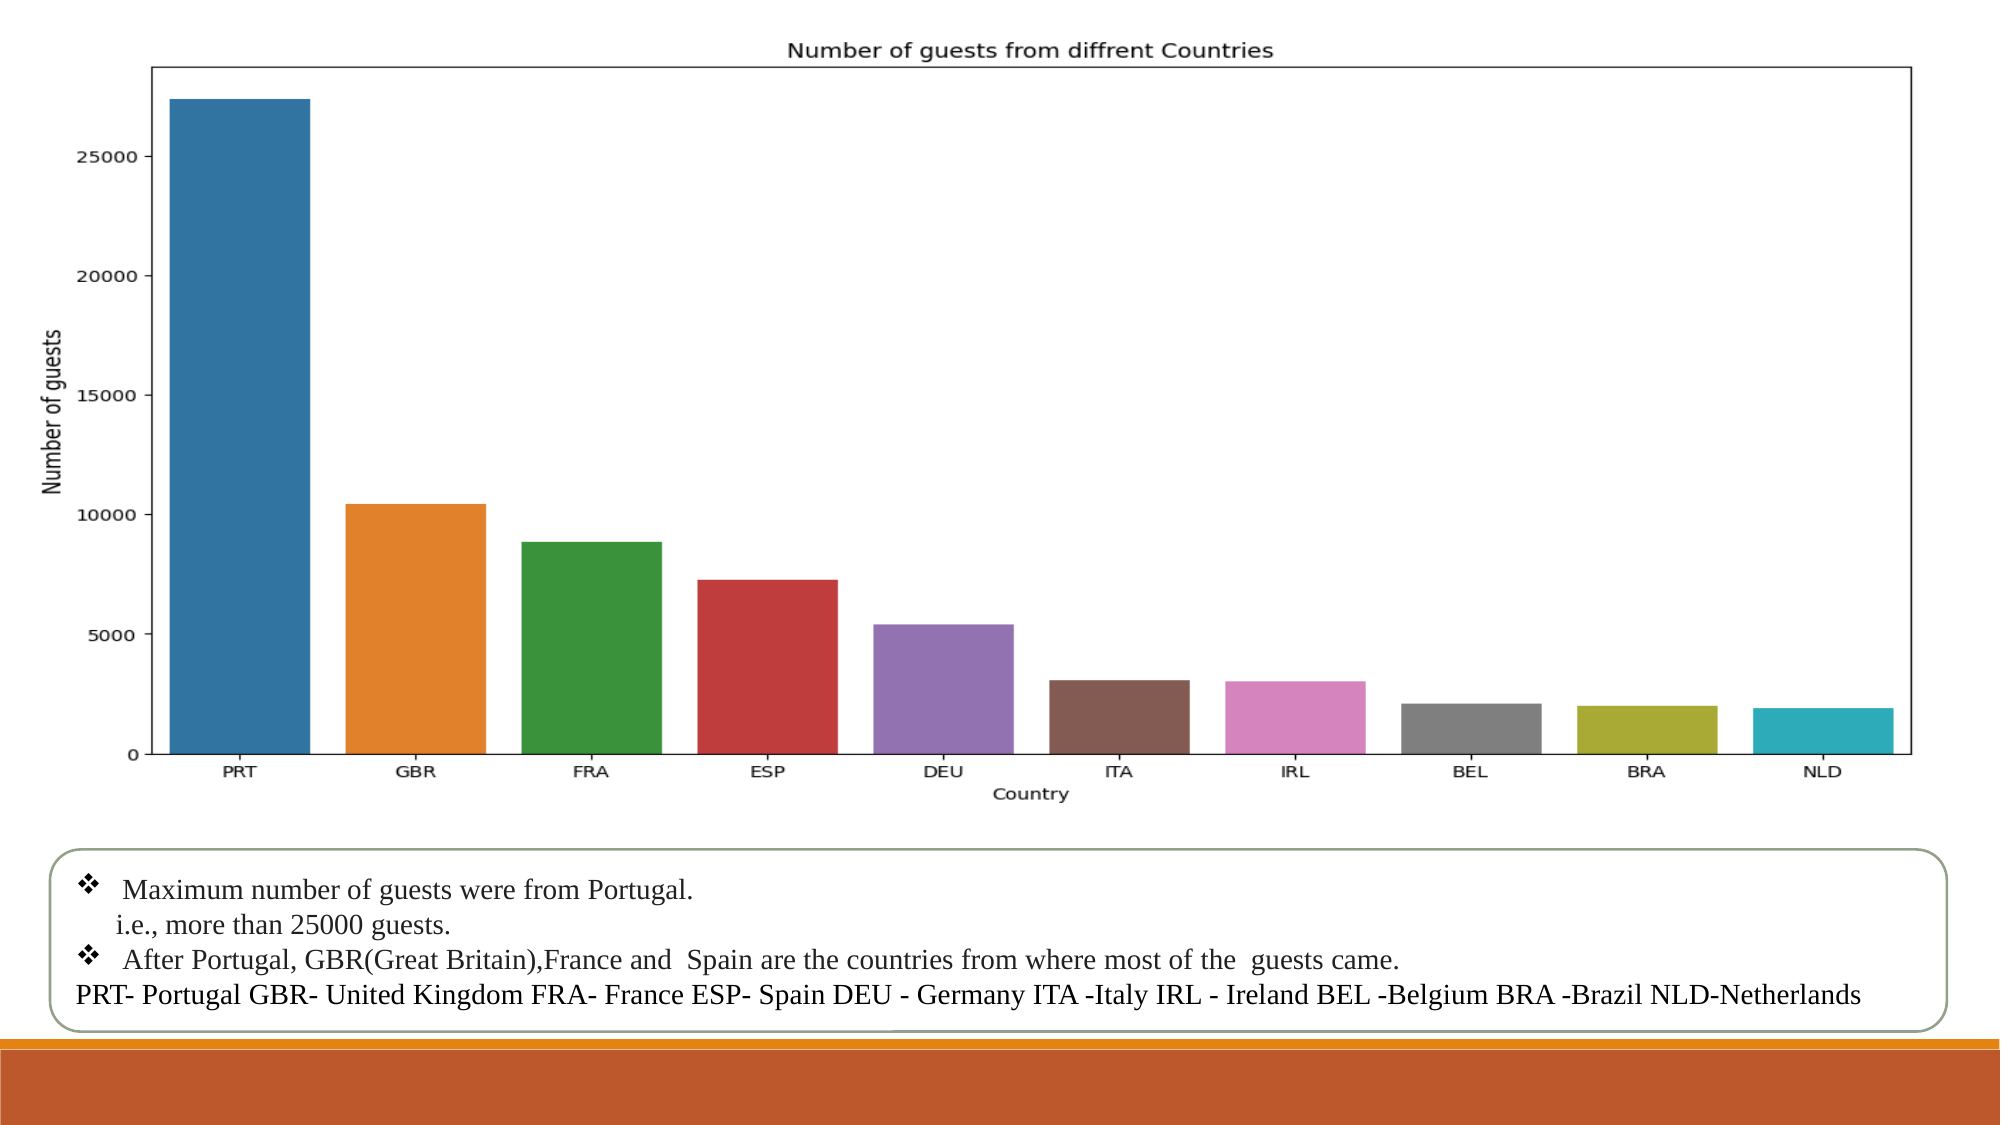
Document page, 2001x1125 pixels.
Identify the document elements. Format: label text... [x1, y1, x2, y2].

text_box Maximum number of guests were from Portugal. i.e., more than 25000 guests. After Portugal, GBR(Great Britain),France and Spain are the countries from where most of the guests came. PRT- Portugal GBR- United Kingdom FRA- France ESP- Spain DEU - Germany ITA -Italy IRL - Ireland BEL -Belgium BRA -Brazil NLD-Netherlands [48, 848, 1949, 1033]
picture [27, 30, 1926, 813]
